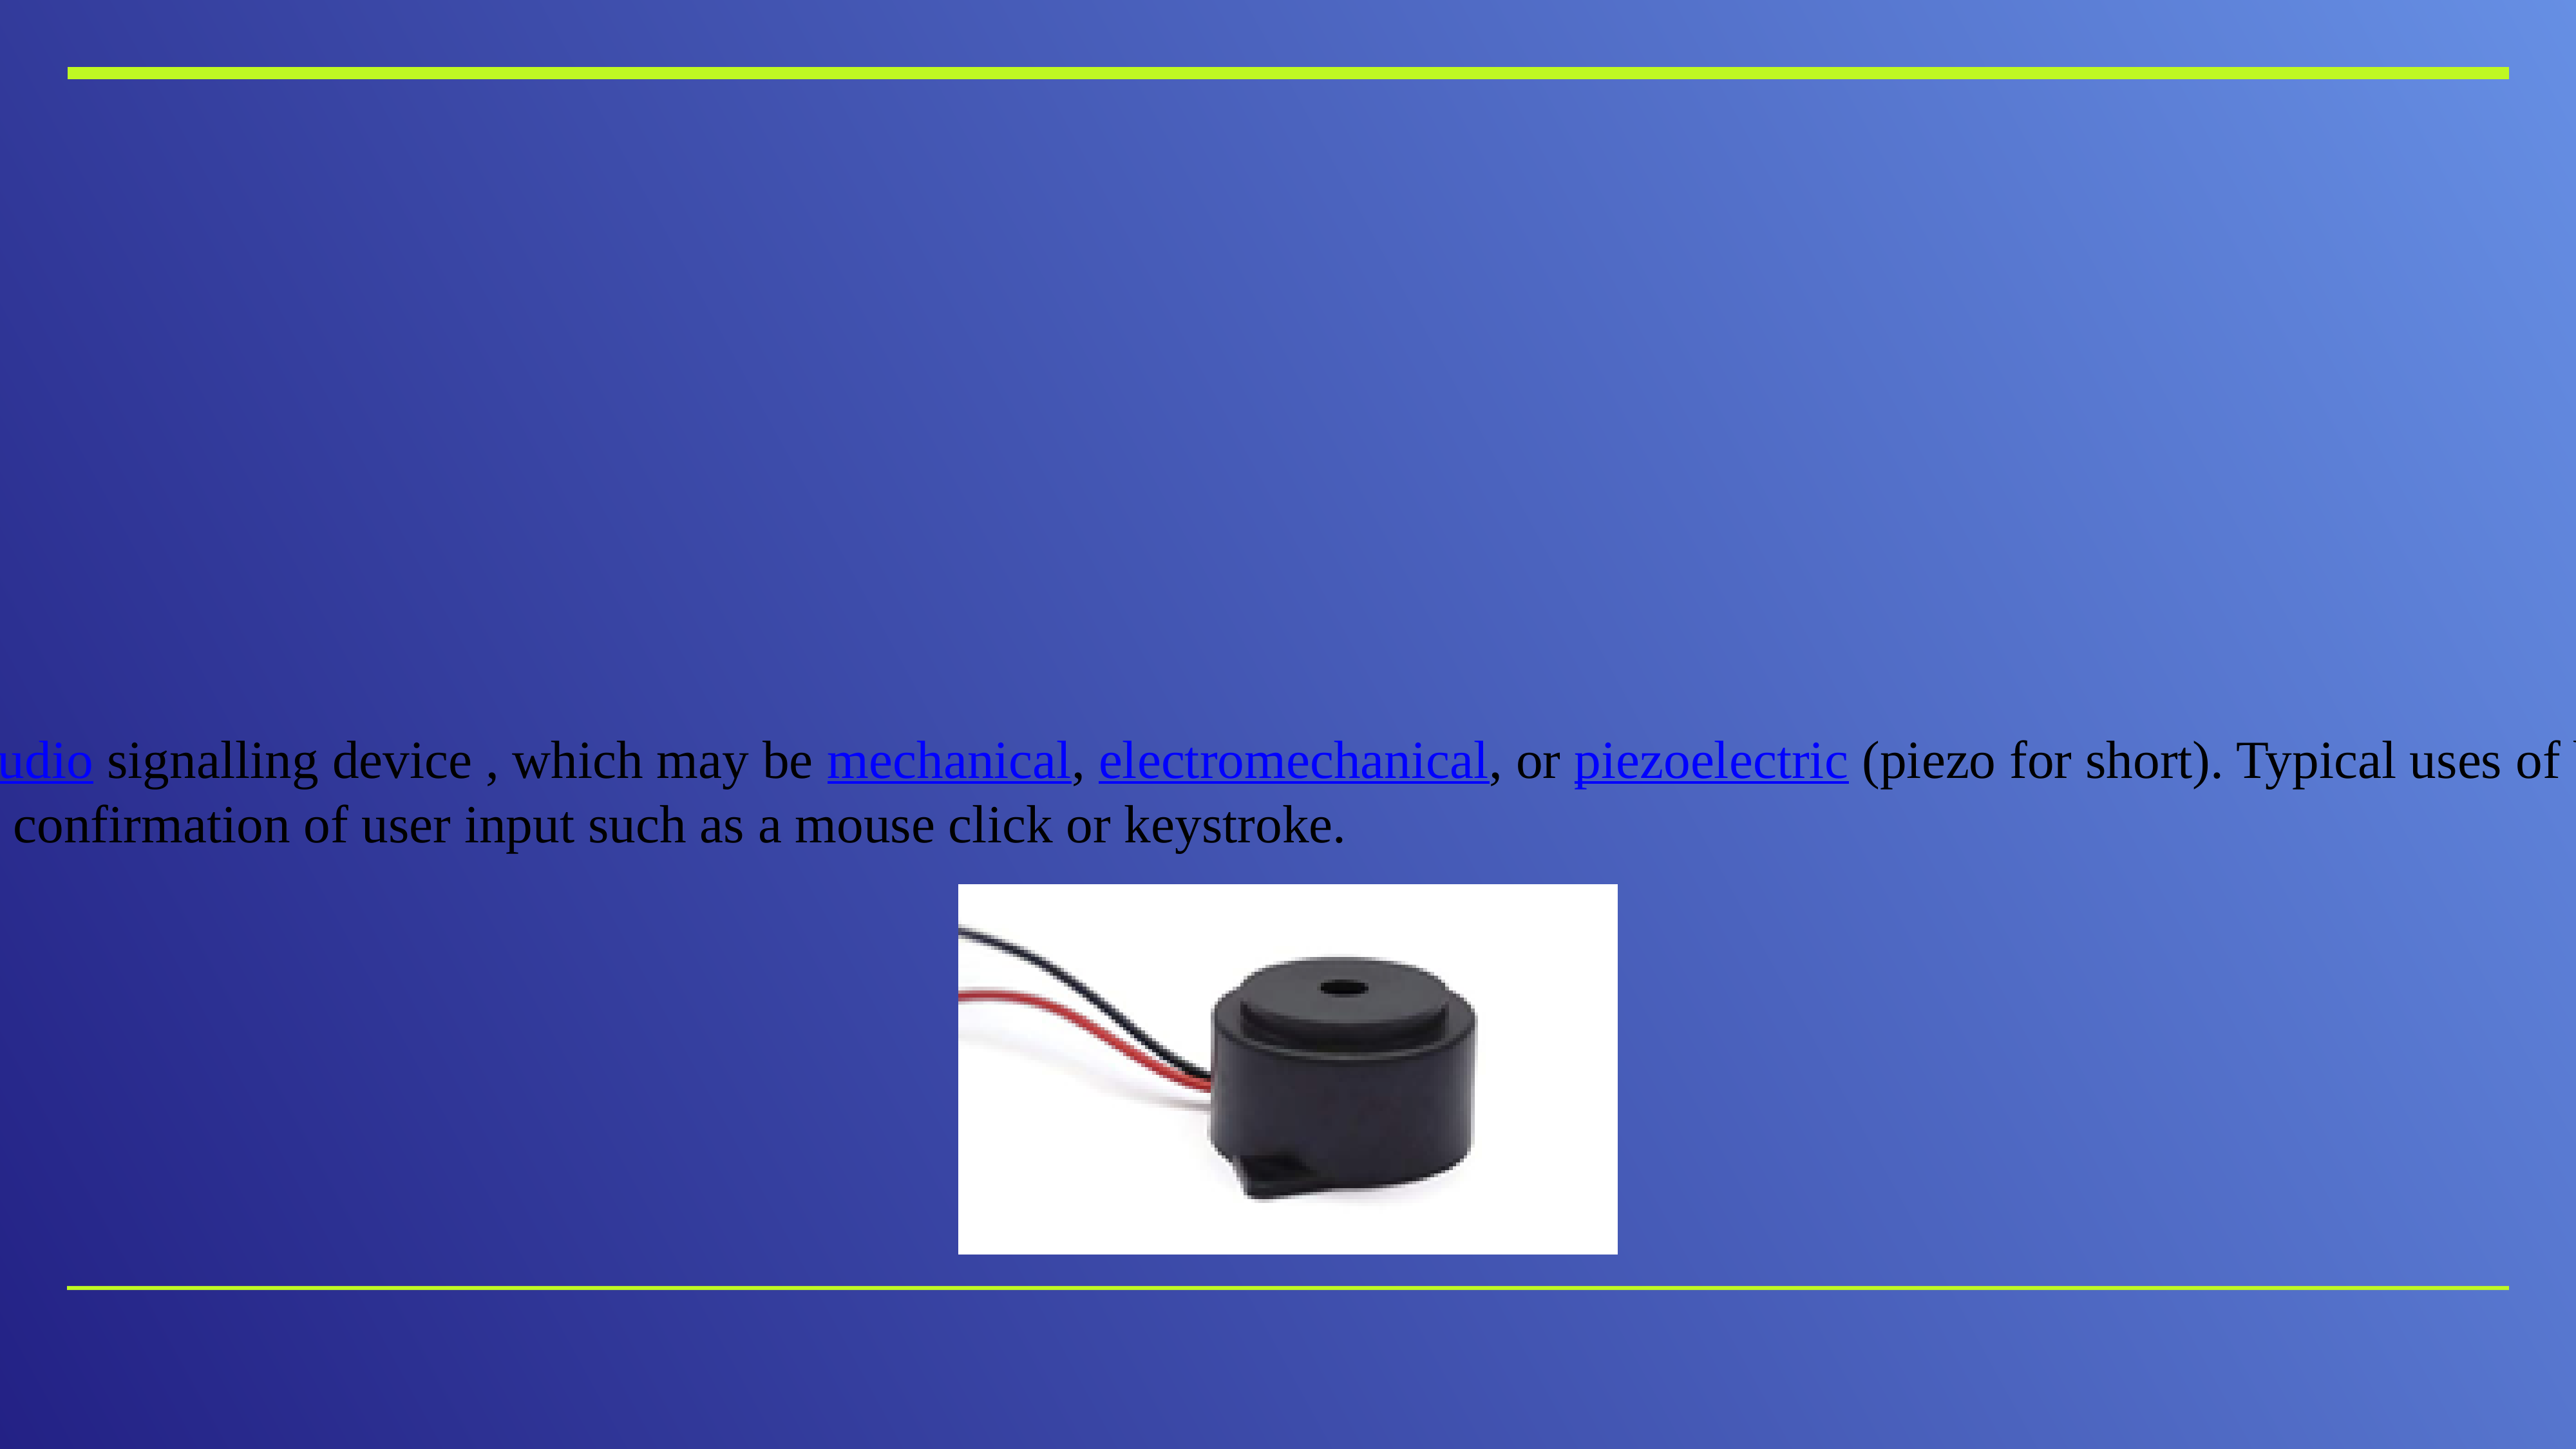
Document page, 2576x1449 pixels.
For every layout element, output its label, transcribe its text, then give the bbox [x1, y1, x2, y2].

picture [958, 884, 1618, 1255]
text_box 4. BUZZER : A buzzer or beeper is an audio signalling device , which may be mechanical, electromechanical, or piezoelectric (piezo for short). Typical uses of buzzers and beepers include alarm devices, timers, and confirmation of user input such as a mouse click or keystroke. [0, 590, 2576, 859]
